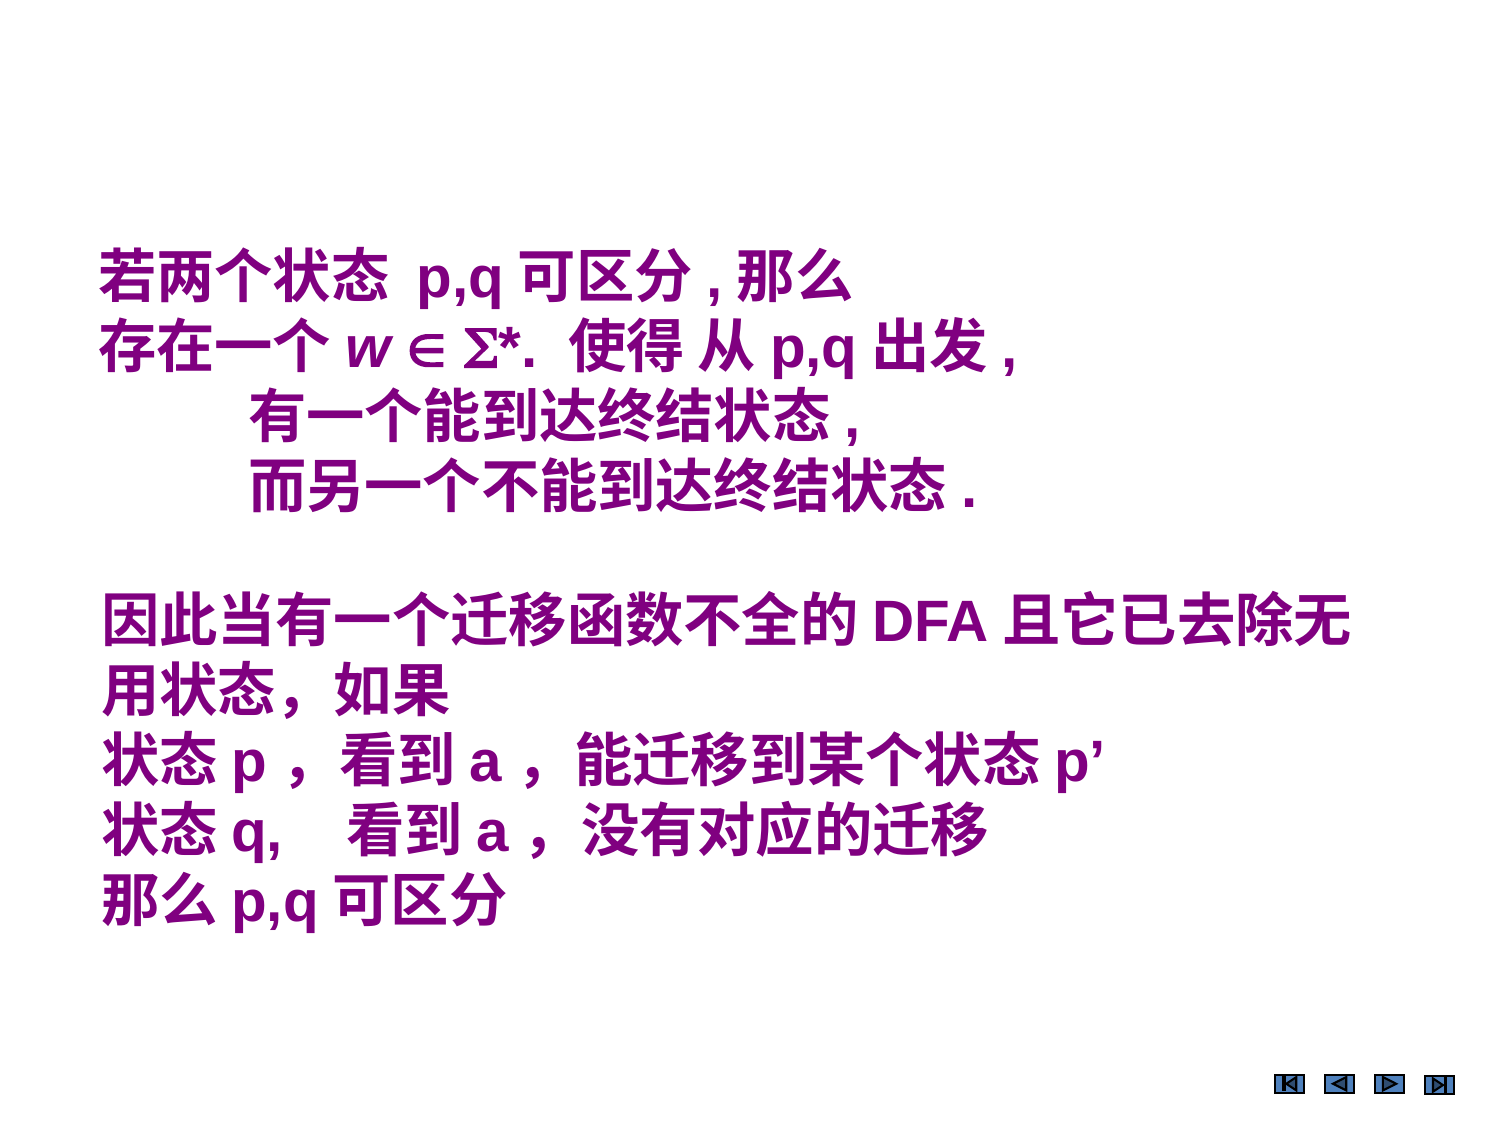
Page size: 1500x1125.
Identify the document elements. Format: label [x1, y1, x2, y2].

text_box [83, 231, 1390, 527]
text_box [1424, 1076, 1455, 1094]
text_box [86, 550, 1393, 941]
text_box [1374, 1074, 1405, 1093]
text_box [1324, 1074, 1355, 1093]
text_box [1274, 1074, 1305, 1093]
